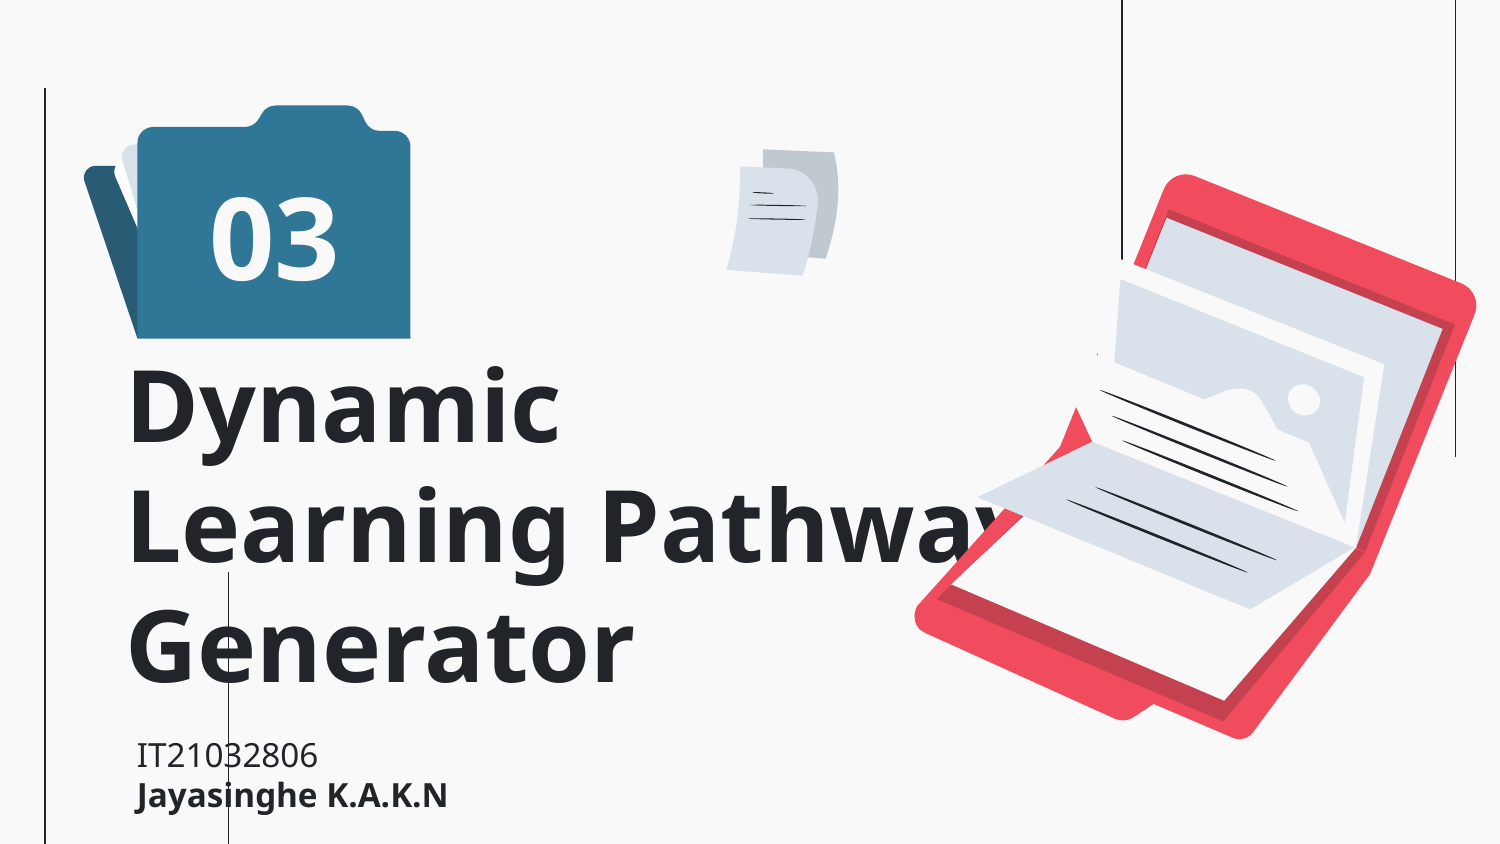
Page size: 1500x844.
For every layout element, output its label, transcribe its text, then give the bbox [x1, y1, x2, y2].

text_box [696, 123, 870, 302]
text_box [83, 105, 411, 339]
title Dynamic Learning Pathway Generator [110, 473, 900, 718]
subtitle IT21032806 Jayasinghe K.A.K.N [121, 719, 903, 831]
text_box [905, 139, 1484, 788]
